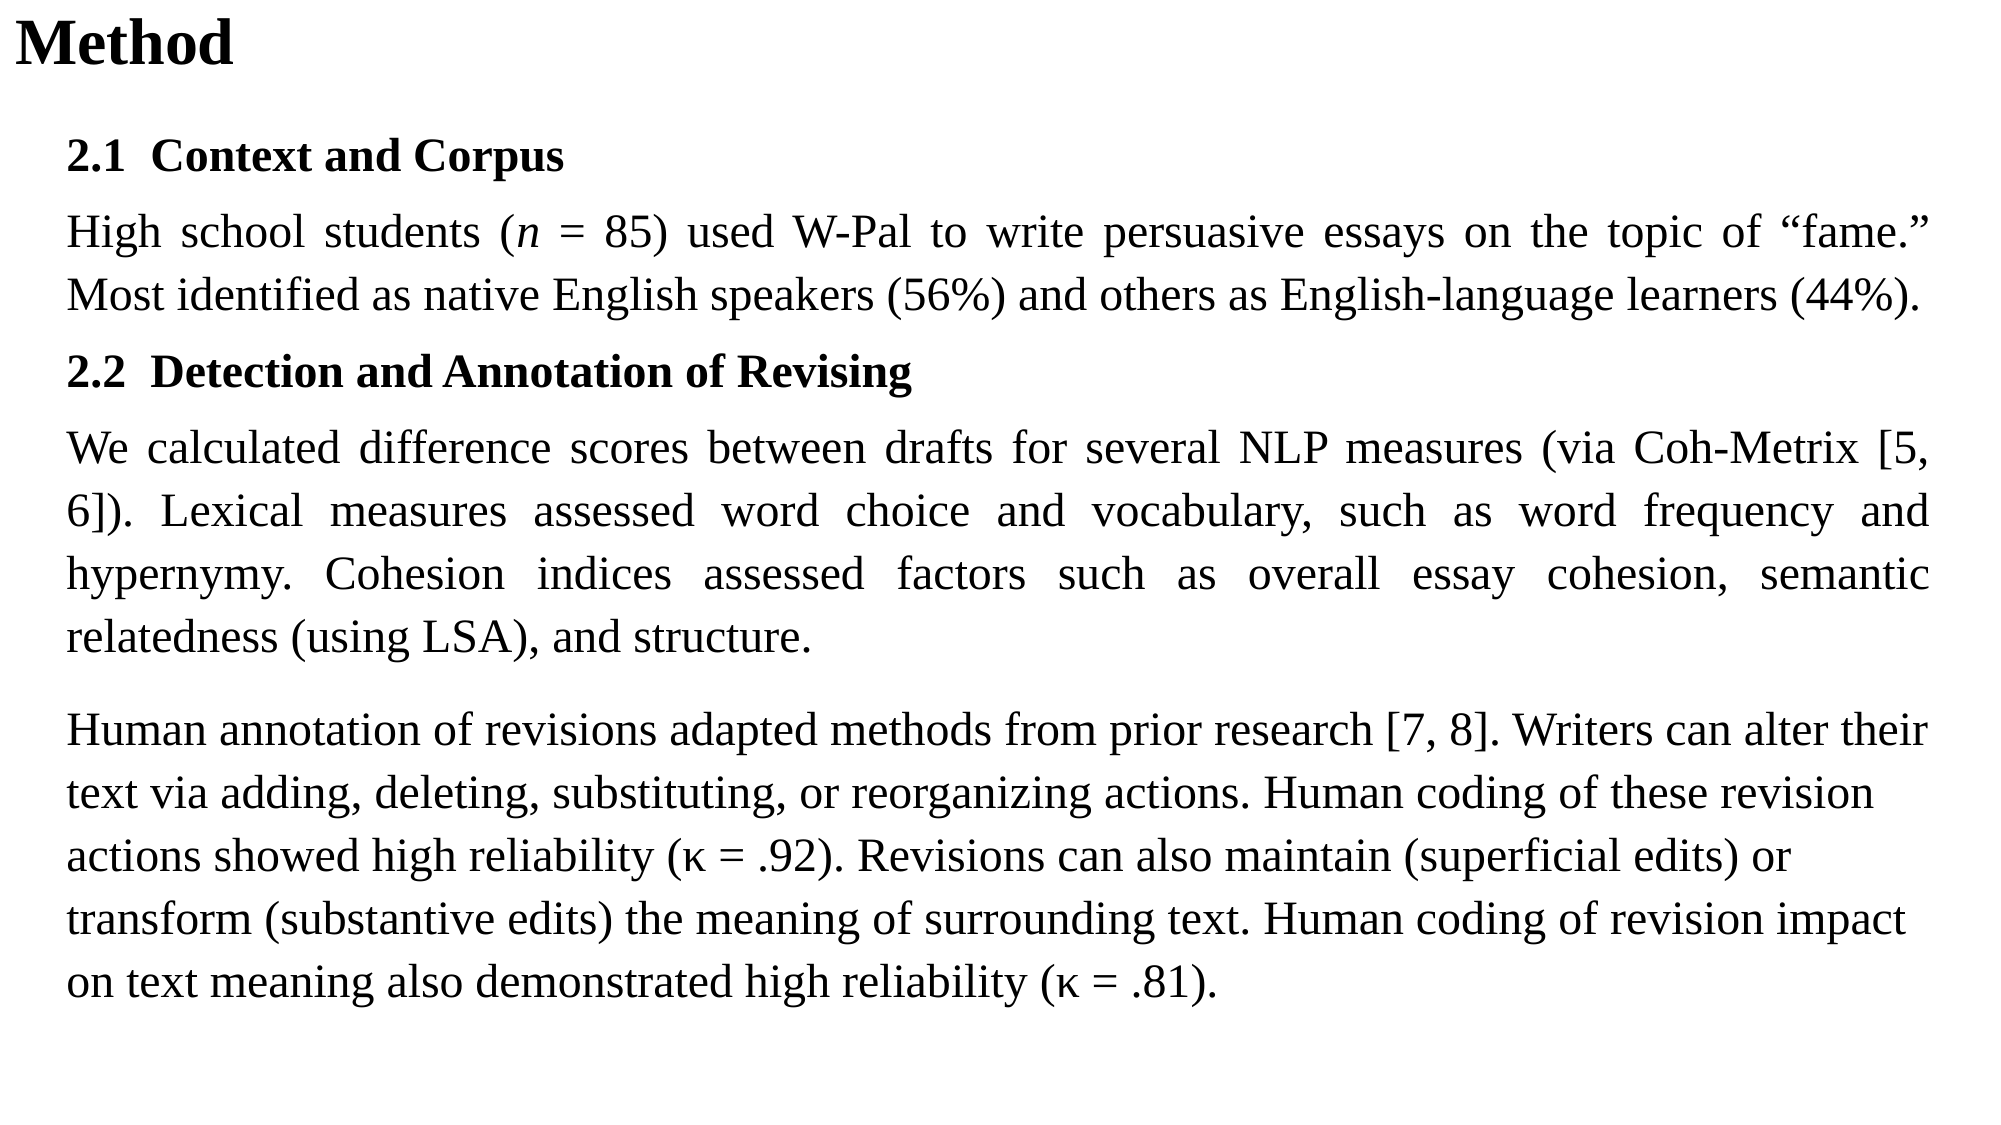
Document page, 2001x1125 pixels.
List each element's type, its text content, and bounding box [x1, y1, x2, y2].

list 2.1 Context and Corpus High school students (n = 85) used W-Pal to write persuasive essays on the topic of “fame.” Most identified as native English speakers (56%) and others as English-language learners (44%). 2.2 Detection and Annotation of Revising We calculated difference scores between drafts for several NLP measures (via Coh-Metrix [5, 6]). Lexical measures assessed word choice and vocabulary, such as word frequency and hypernymy. Cohesion indices assessed factors such as overall essay cohesion, semantic relatedness (using LSA), and structure. Human annotation of revisions adapted methods from prior research [7, 8]. Writers can alter their text via adding, deleting, substituting, or reorganizing actions. Human coding of these revision actions showed high reliability (κ = .92). Revisions can also maintain (superficial edits) or transform (substantive edits) the meaning of surrounding text. Human coding of revision impact on text meaning also demonstrated high reliability (κ = .81). [51, 110, 1948, 1069]
title Method [0, 0, 1725, 87]
